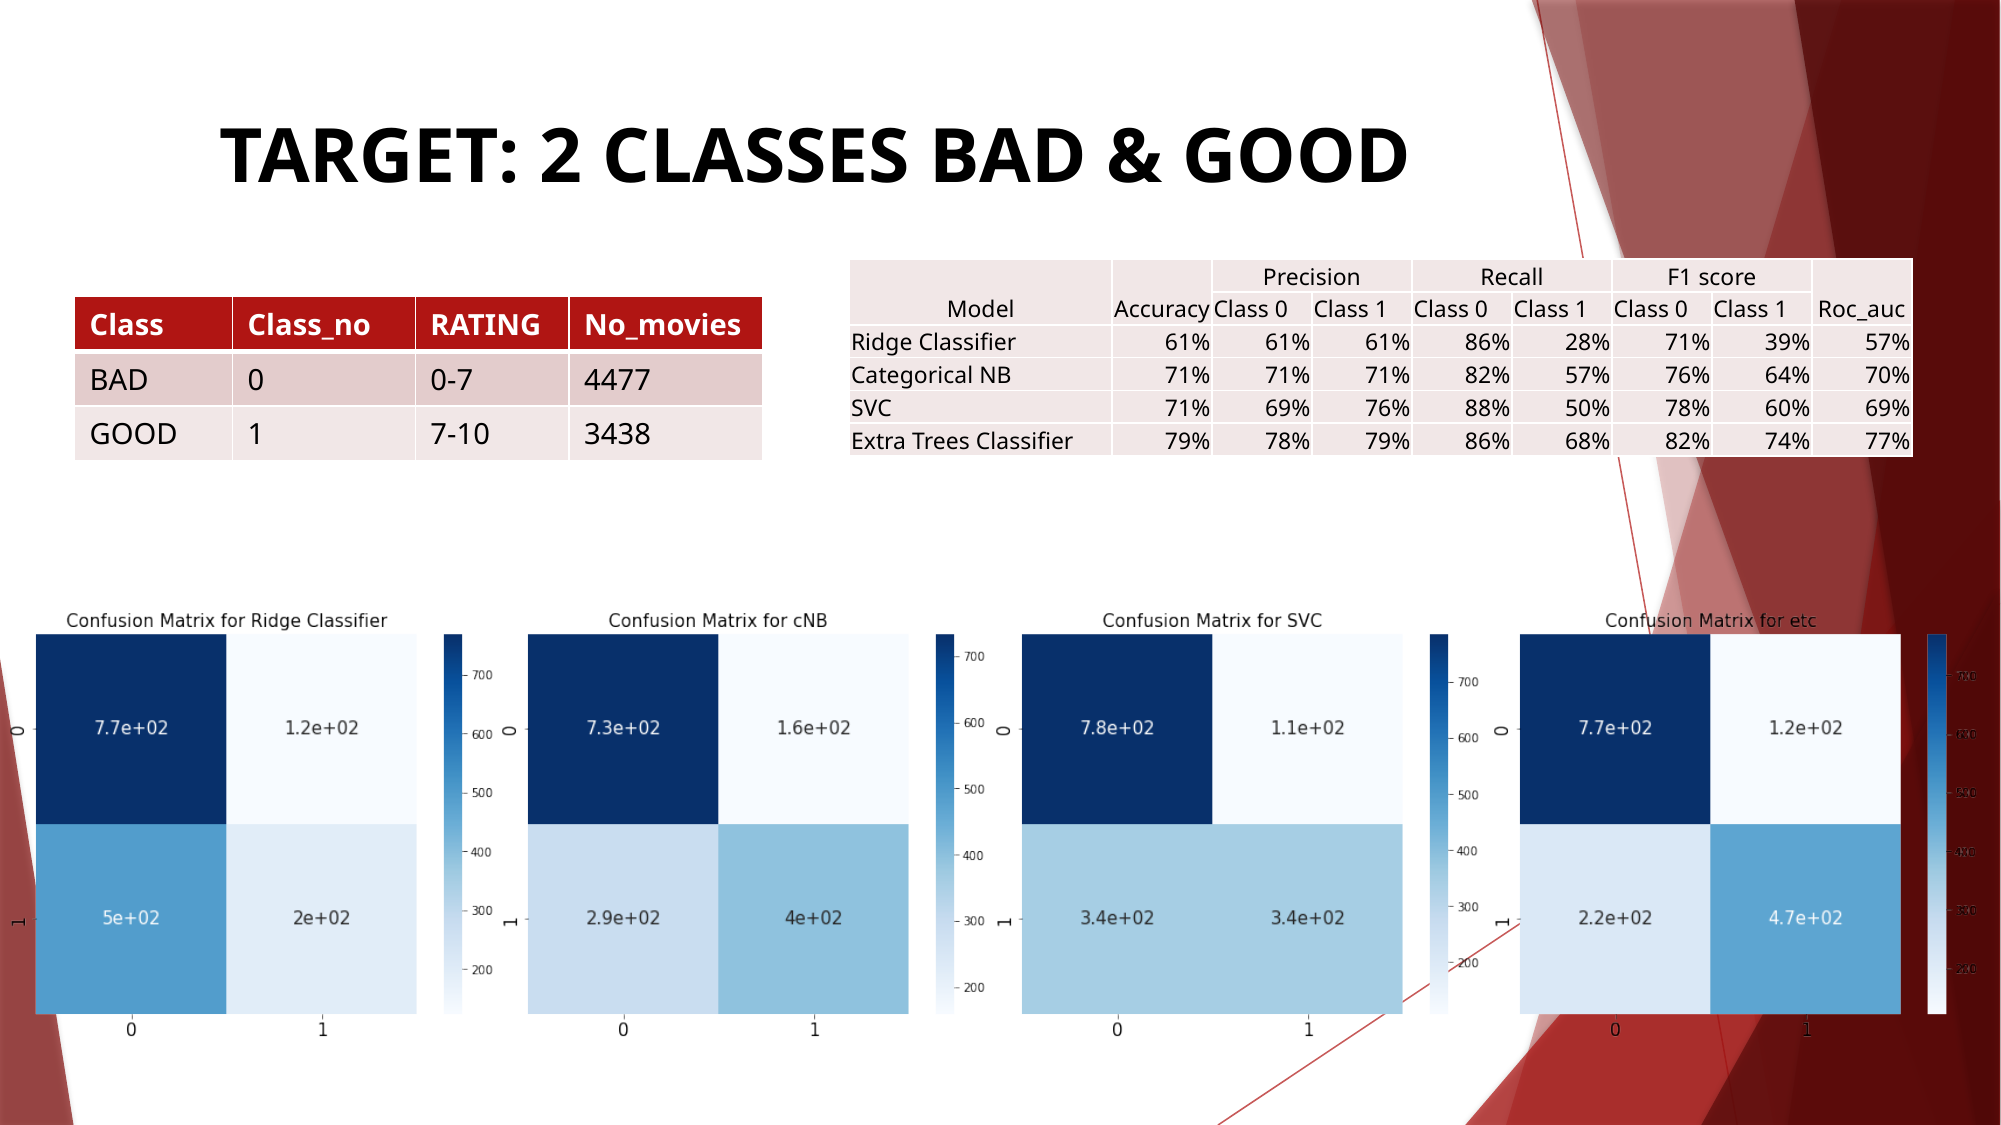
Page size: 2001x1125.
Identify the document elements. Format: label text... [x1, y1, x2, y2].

table_cell Categorical NB [850, 358, 1111, 390]
table_header Model [850, 260, 1111, 324]
table_cell Class 1 [1513, 293, 1611, 324]
table_cell 76% [1613, 358, 1711, 390]
table_cell 78% [1213, 424, 1311, 455]
table_cell BAD [75, 354, 232, 405]
table_cell Ridge Classifier [850, 326, 1111, 357]
table_header Class_no [233, 297, 415, 349]
table_header RATING [416, 297, 568, 349]
table_cell 79% [1313, 424, 1411, 455]
table_cell 4477 [570, 354, 762, 405]
table_header Precision [1213, 260, 1411, 291]
table_cell 70% [1813, 358, 1911, 390]
table_cell 71% [1613, 326, 1711, 357]
table_cell 39% [1713, 326, 1811, 357]
table_cell 61% [1313, 326, 1411, 357]
table_cell Class 0 [1213, 293, 1311, 324]
table_cell 74% [1713, 424, 1811, 455]
table_cell 28% [1513, 326, 1611, 357]
table_header No_movies [570, 297, 762, 349]
table_cell 76% [1313, 391, 1411, 422]
table_header Recall [1413, 260, 1611, 291]
table_cell 71% [1113, 358, 1211, 390]
table_cell Class 0 [1413, 293, 1511, 324]
table_cell 57% [1513, 358, 1611, 390]
table_cell 79% [1113, 424, 1211, 455]
table_cell 88% [1413, 391, 1511, 422]
table_cell 1 [233, 407, 415, 460]
table_header Roc_auc [1813, 260, 1911, 324]
table_cell 69% [1813, 391, 1911, 422]
table_cell 82% [1613, 424, 1711, 455]
table_cell 77% [1813, 424, 1911, 455]
table_header Accuracy [1113, 260, 1211, 324]
table_cell Class 0 [1613, 293, 1711, 324]
table_cell 68% [1513, 424, 1611, 455]
table_cell 0-7 [416, 354, 568, 405]
table_cell 60% [1713, 391, 1811, 422]
table_cell 64% [1713, 358, 1811, 390]
table_cell 57% [1813, 326, 1911, 357]
table_cell 3438 [570, 407, 762, 460]
table_cell Class 1 [1313, 293, 1411, 324]
table_cell 86% [1413, 424, 1511, 455]
table_cell 71% [1113, 391, 1211, 422]
picture [1, 604, 1985, 1049]
table_cell 78% [1613, 391, 1711, 422]
table_cell 69% [1213, 391, 1311, 422]
table_header F1 score [1613, 260, 1811, 291]
table_cell 82% [1413, 358, 1511, 390]
table_cell SVC [850, 391, 1111, 422]
table_header Class [75, 297, 232, 349]
table_cell 50% [1513, 391, 1611, 422]
table_cell 7-10 [416, 407, 568, 460]
table_cell Extra Trees Classifier [850, 424, 1111, 455]
table_cell 71% [1213, 358, 1311, 390]
table_cell Class 1 [1713, 293, 1811, 324]
table_cell 61% [1213, 326, 1311, 357]
table_cell 71% [1313, 358, 1411, 390]
table_cell GOOD [75, 407, 232, 460]
title TARGET: 2 CLASSES BAD & GOOD [111, 99, 1522, 317]
table_cell 61% [1113, 326, 1211, 357]
table_cell 86% [1413, 326, 1511, 357]
table_cell 0 [233, 354, 415, 405]
